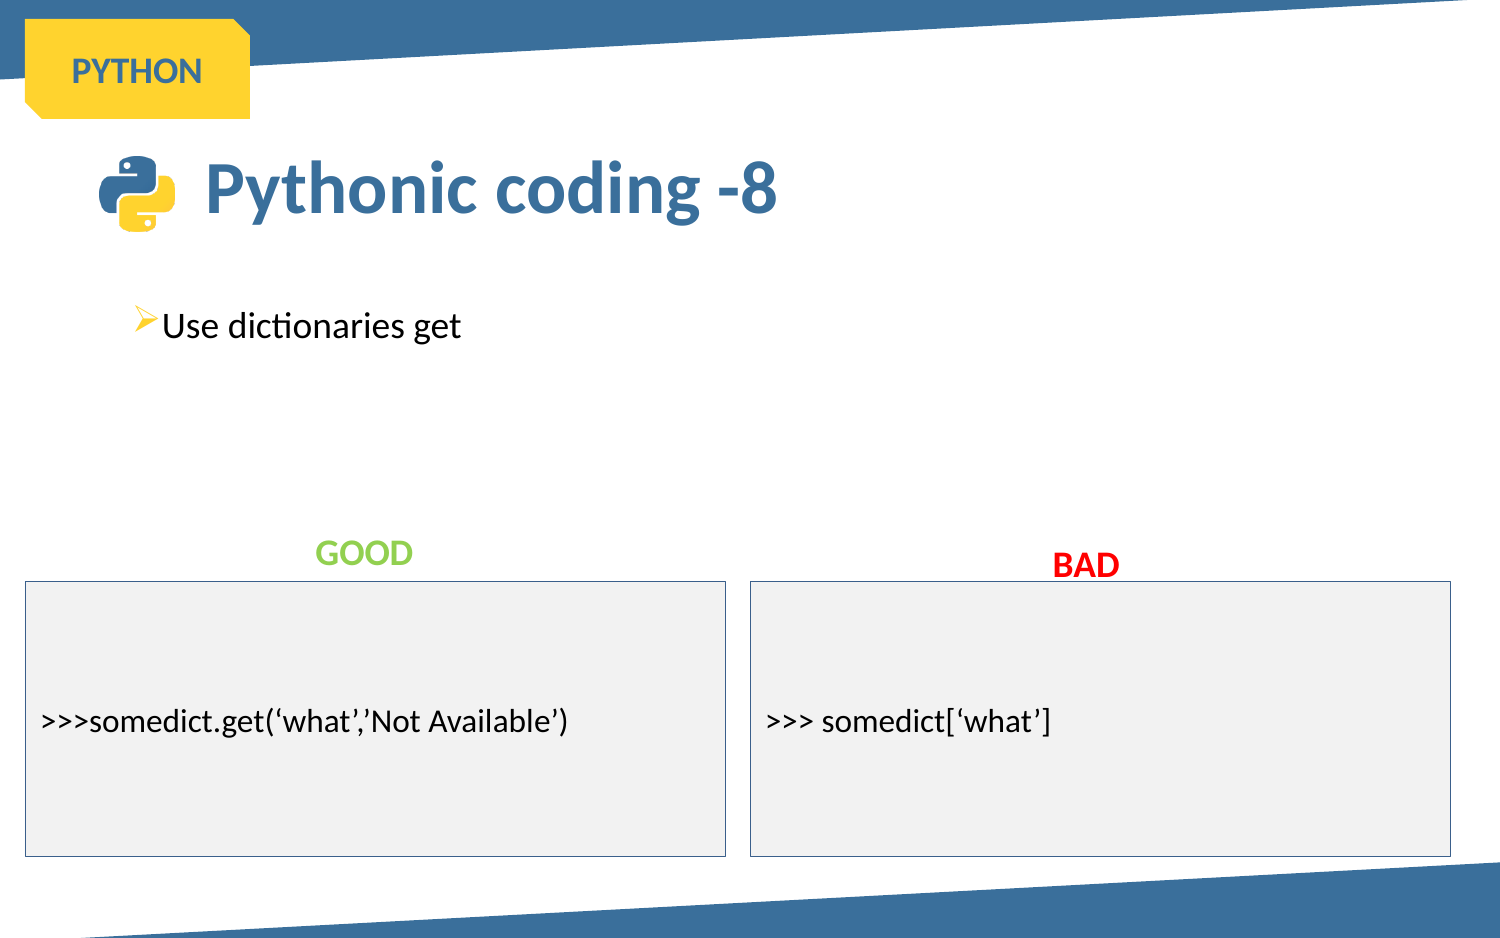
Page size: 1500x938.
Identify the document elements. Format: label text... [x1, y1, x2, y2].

picture [99, 155, 176, 232]
text_box GOOD [300, 520, 429, 581]
text_box BAD [1037, 533, 1135, 593]
text_box [0, 0, 1500, 82]
text_box >>> somedict[‘what’] [748, 579, 1452, 858]
text_box Pythonic coding -8 [190, 131, 795, 236]
text_box [41, 860, 1500, 938]
text_box Use dictionaries get [117, 293, 1400, 354]
text_box PYTHON [22, 16, 253, 121]
text_box >>>somedict.get(‘what’,’Not Available’) [23, 579, 727, 858]
